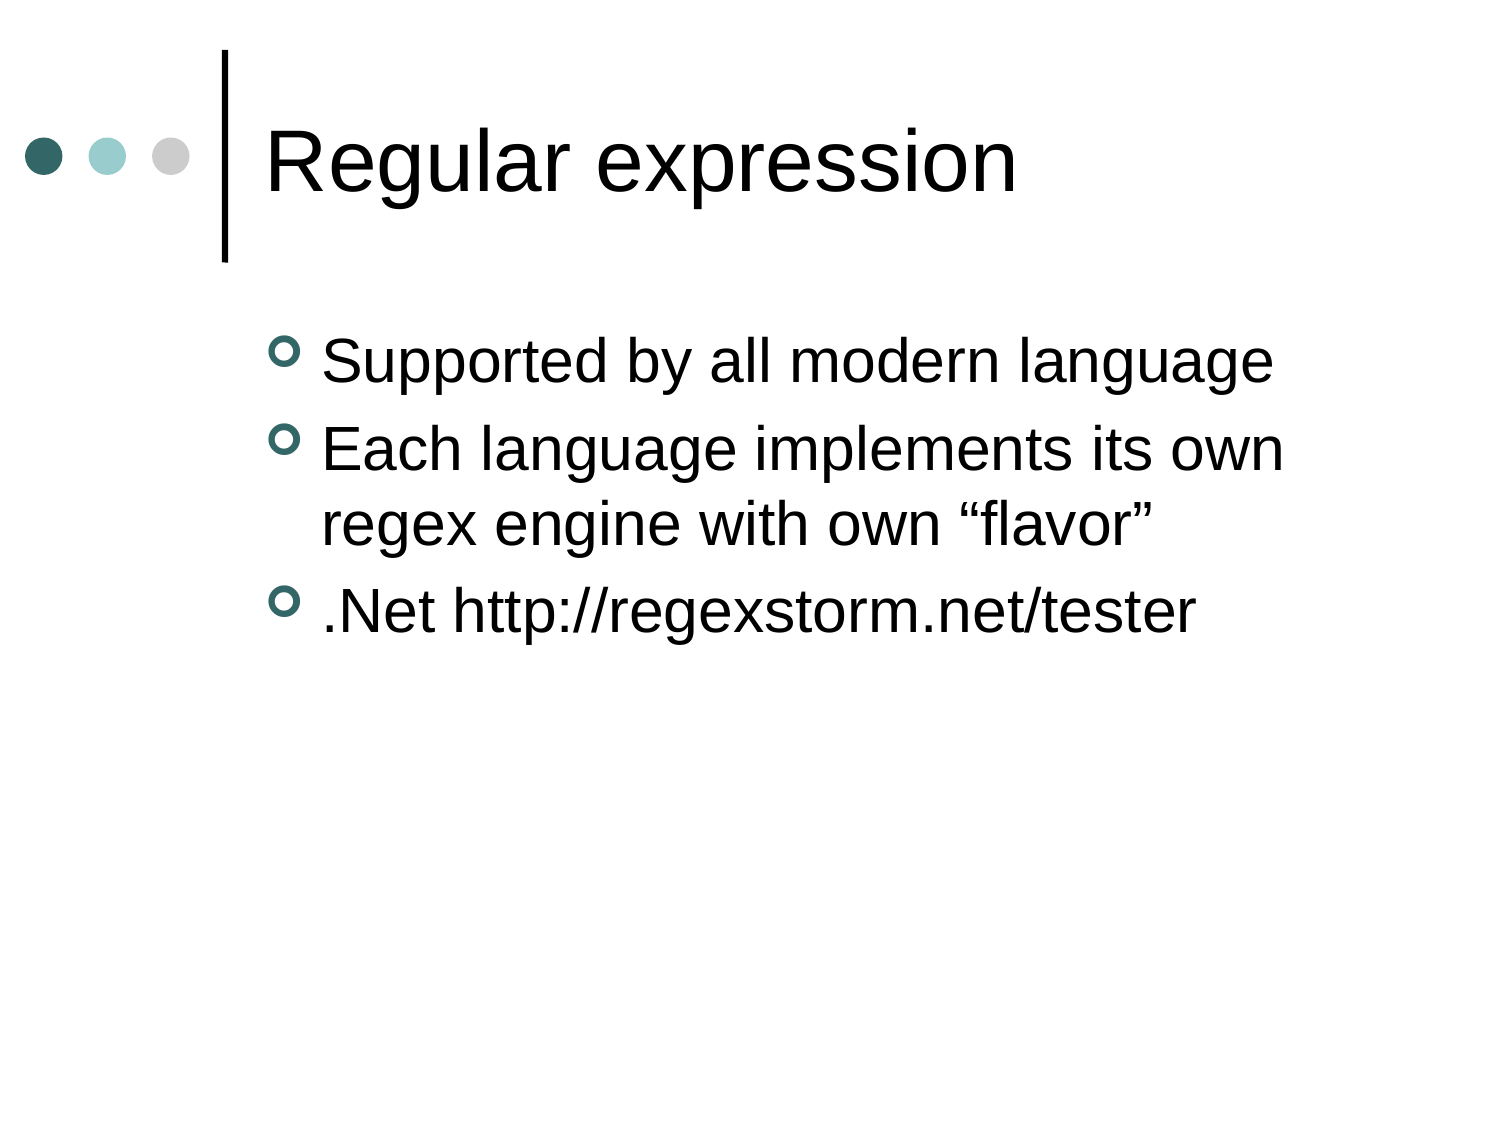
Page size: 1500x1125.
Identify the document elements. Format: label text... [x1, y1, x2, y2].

list Supported by all modern language Each language implements its own regex engine with own “flavor” .Net http://regexstorm.net/tester [249, 312, 1400, 988]
title Regular expression [249, 31, 1400, 282]
